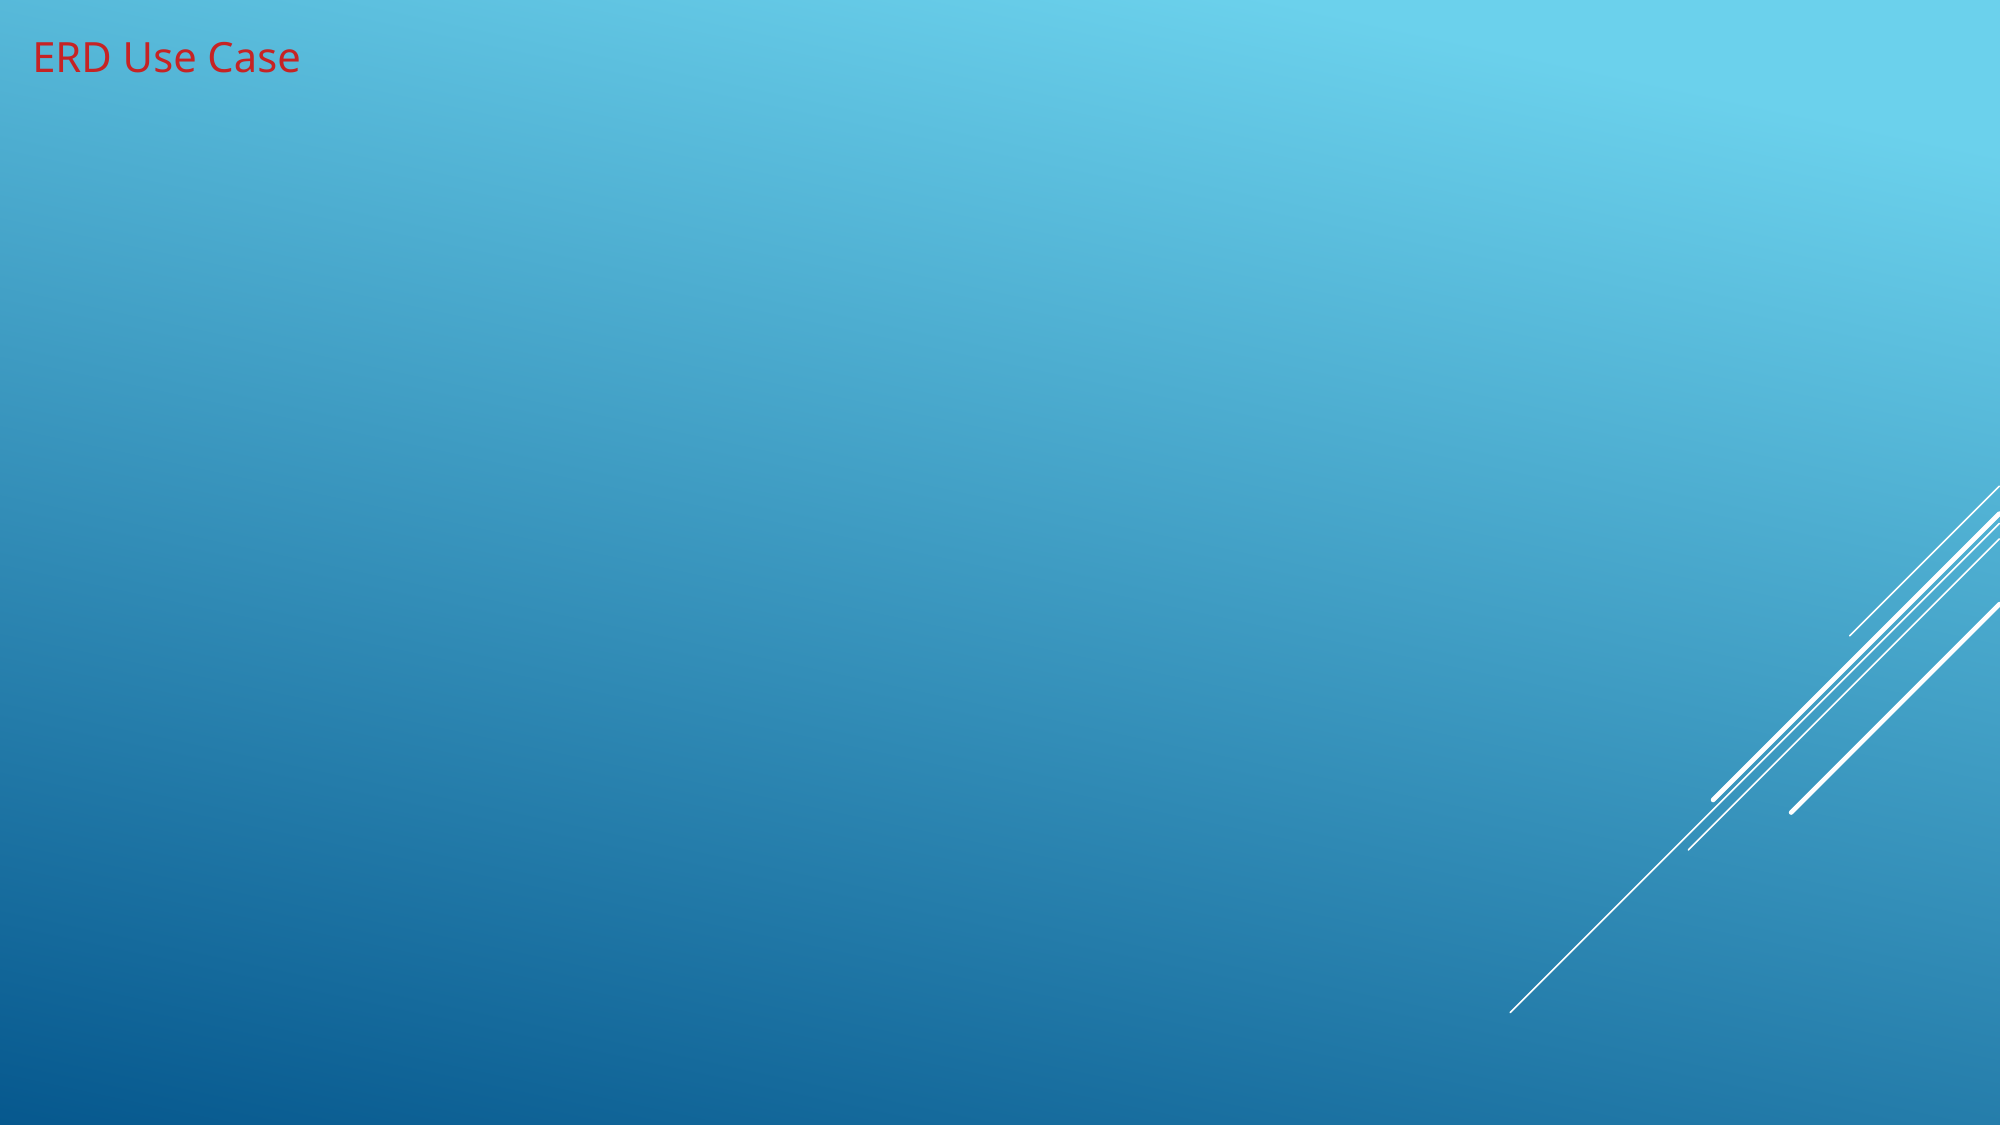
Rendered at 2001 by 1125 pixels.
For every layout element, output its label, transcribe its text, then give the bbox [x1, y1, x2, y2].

list ERD Use Case [17, 23, 1418, 165]
